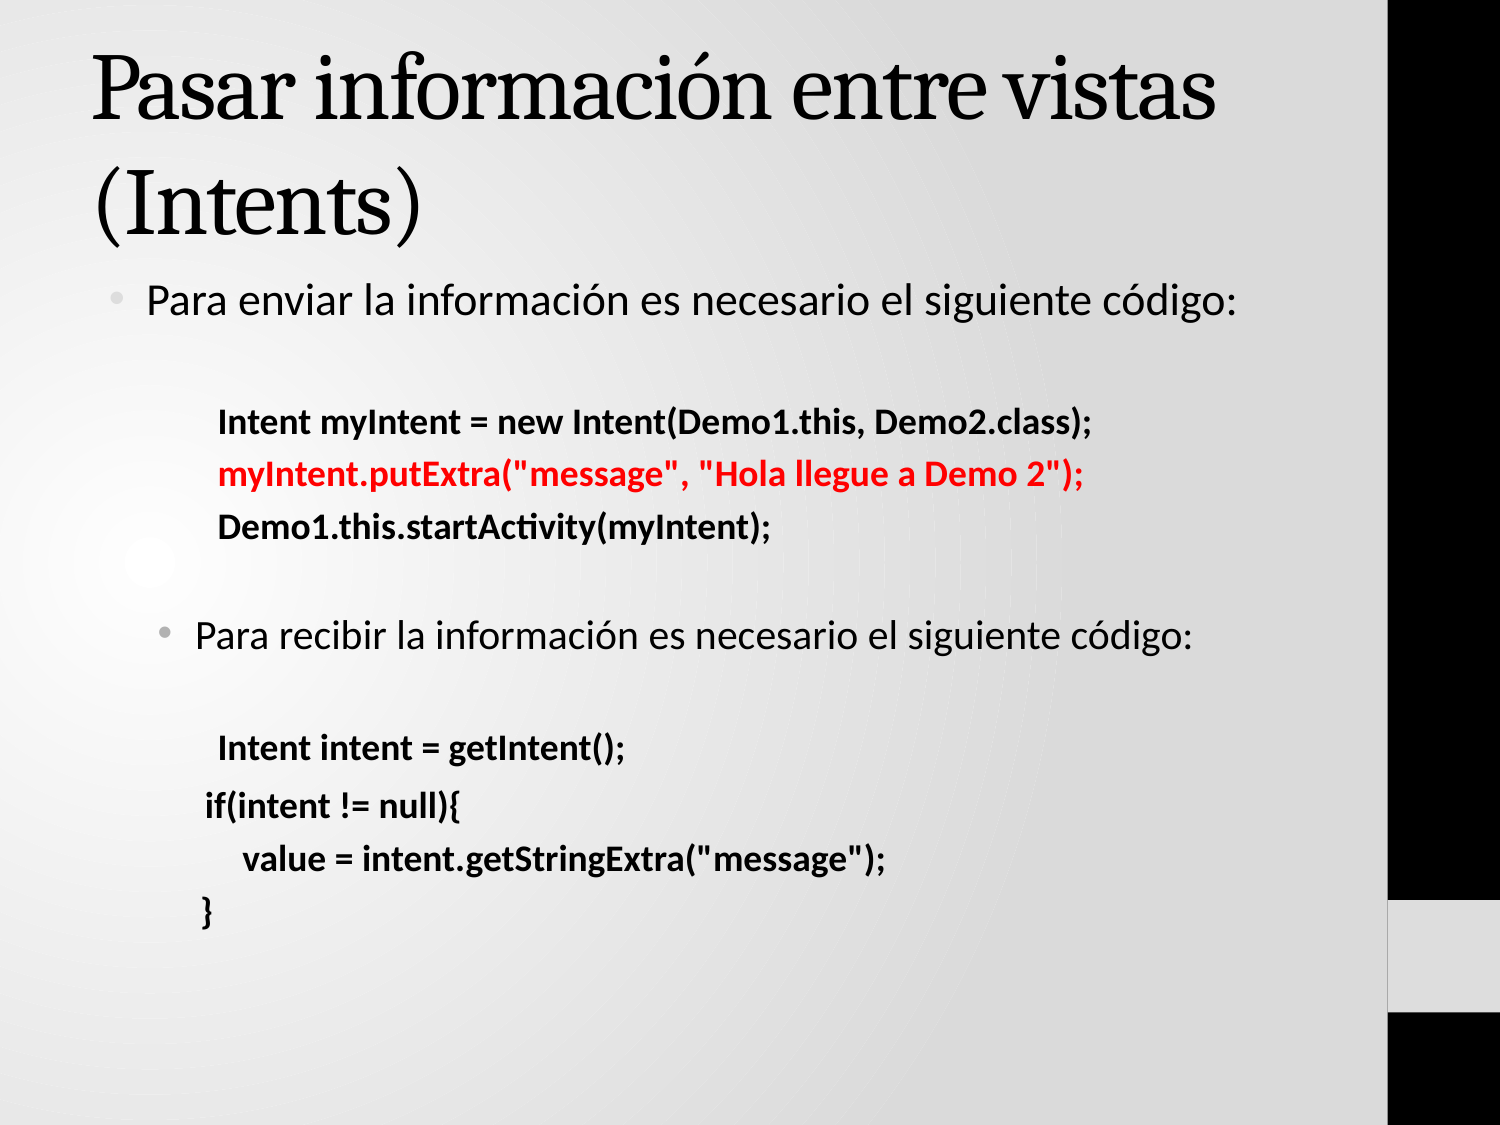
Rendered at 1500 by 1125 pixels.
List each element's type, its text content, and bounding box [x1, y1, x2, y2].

title Pasar información entre vistas (Intents) [75, 45, 1325, 233]
list Para enviar la información es necesario el siguiente código: Intent myIntent = new Intent(Demo1.this, Demo2.class); myIntent.putExtra("message", "Hola llegue a Demo 2"); Demo1.this.startActivity(myIntent); Para recibir la información es necesario el siguiente código: Intent intent = getIntent(); if(intent != null){ value = intent.getStringExtra("message"); } [75, 262, 1325, 1050]
